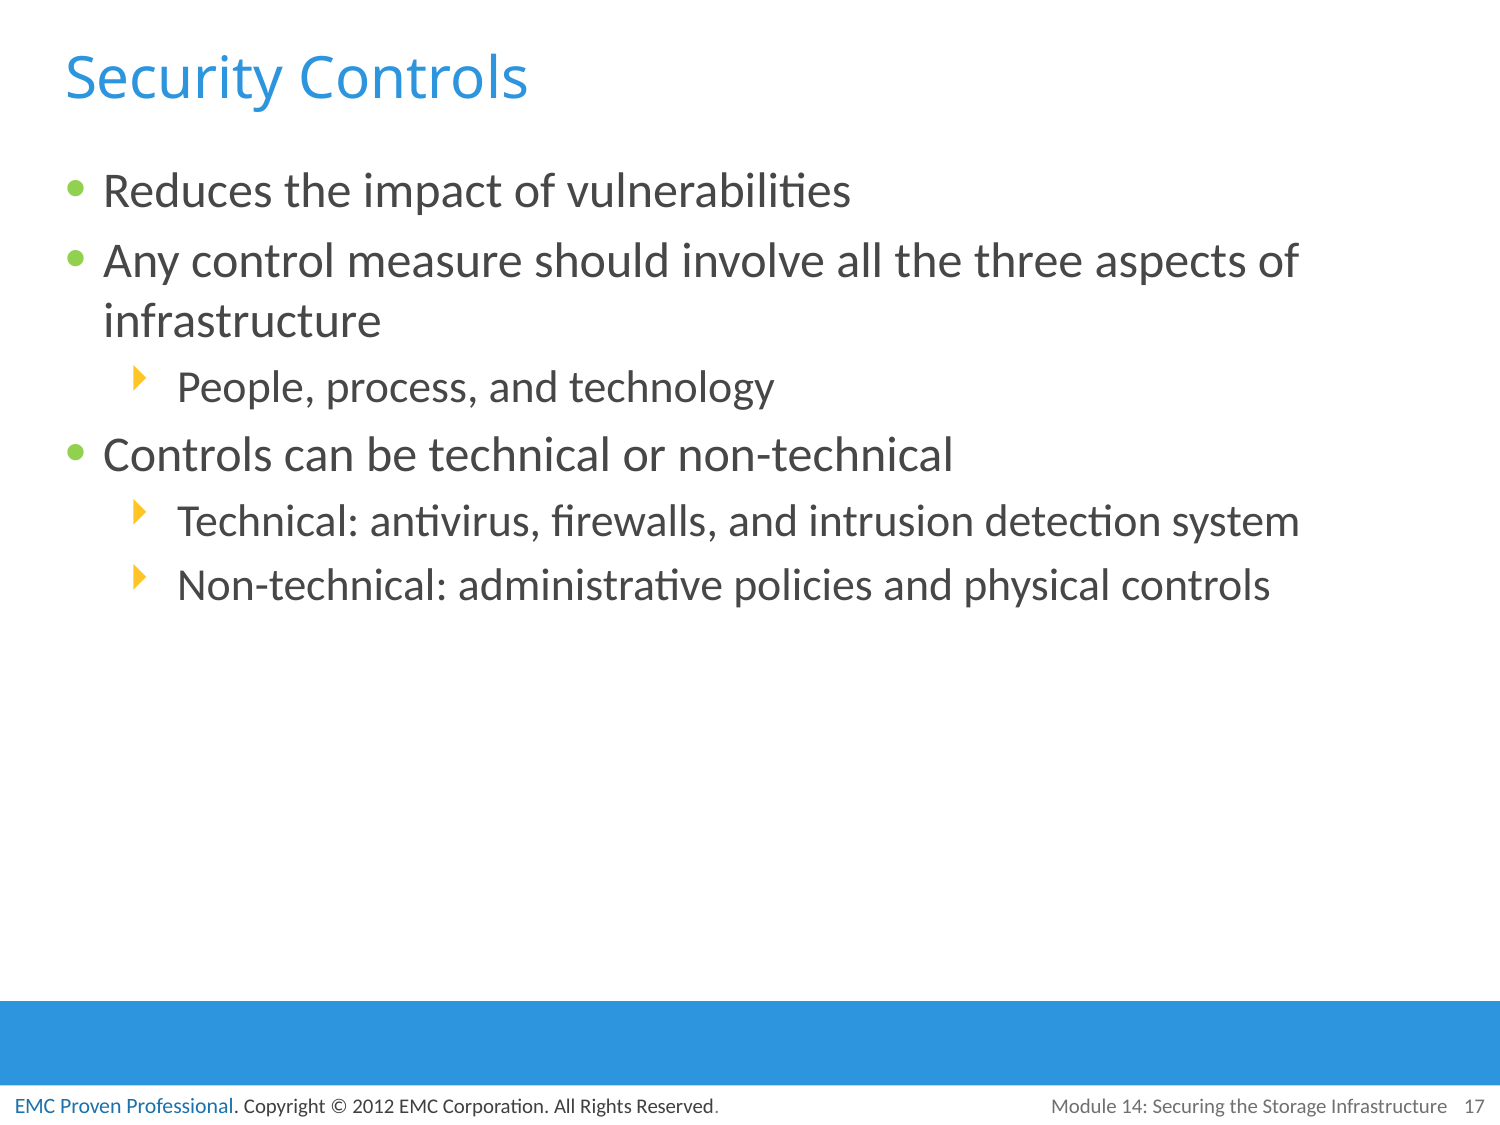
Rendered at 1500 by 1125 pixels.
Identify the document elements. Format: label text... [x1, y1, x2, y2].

list Reduces the impact of vulnerabilities Any control measure should involve all the three aspects of infrastructure People, process, and technology Controls can be technical or non-technical Technical: antivirus, firewalls, and intrusion detection system Non-technical: administrative policies and physical controls [49, 149, 1438, 1001]
footer Module 14: Securing the Storage Infrastructure [774, 1087, 1463, 1125]
title Security Controls [49, 12, 1438, 138]
slide_number 17 [1463, 1087, 1500, 1125]
